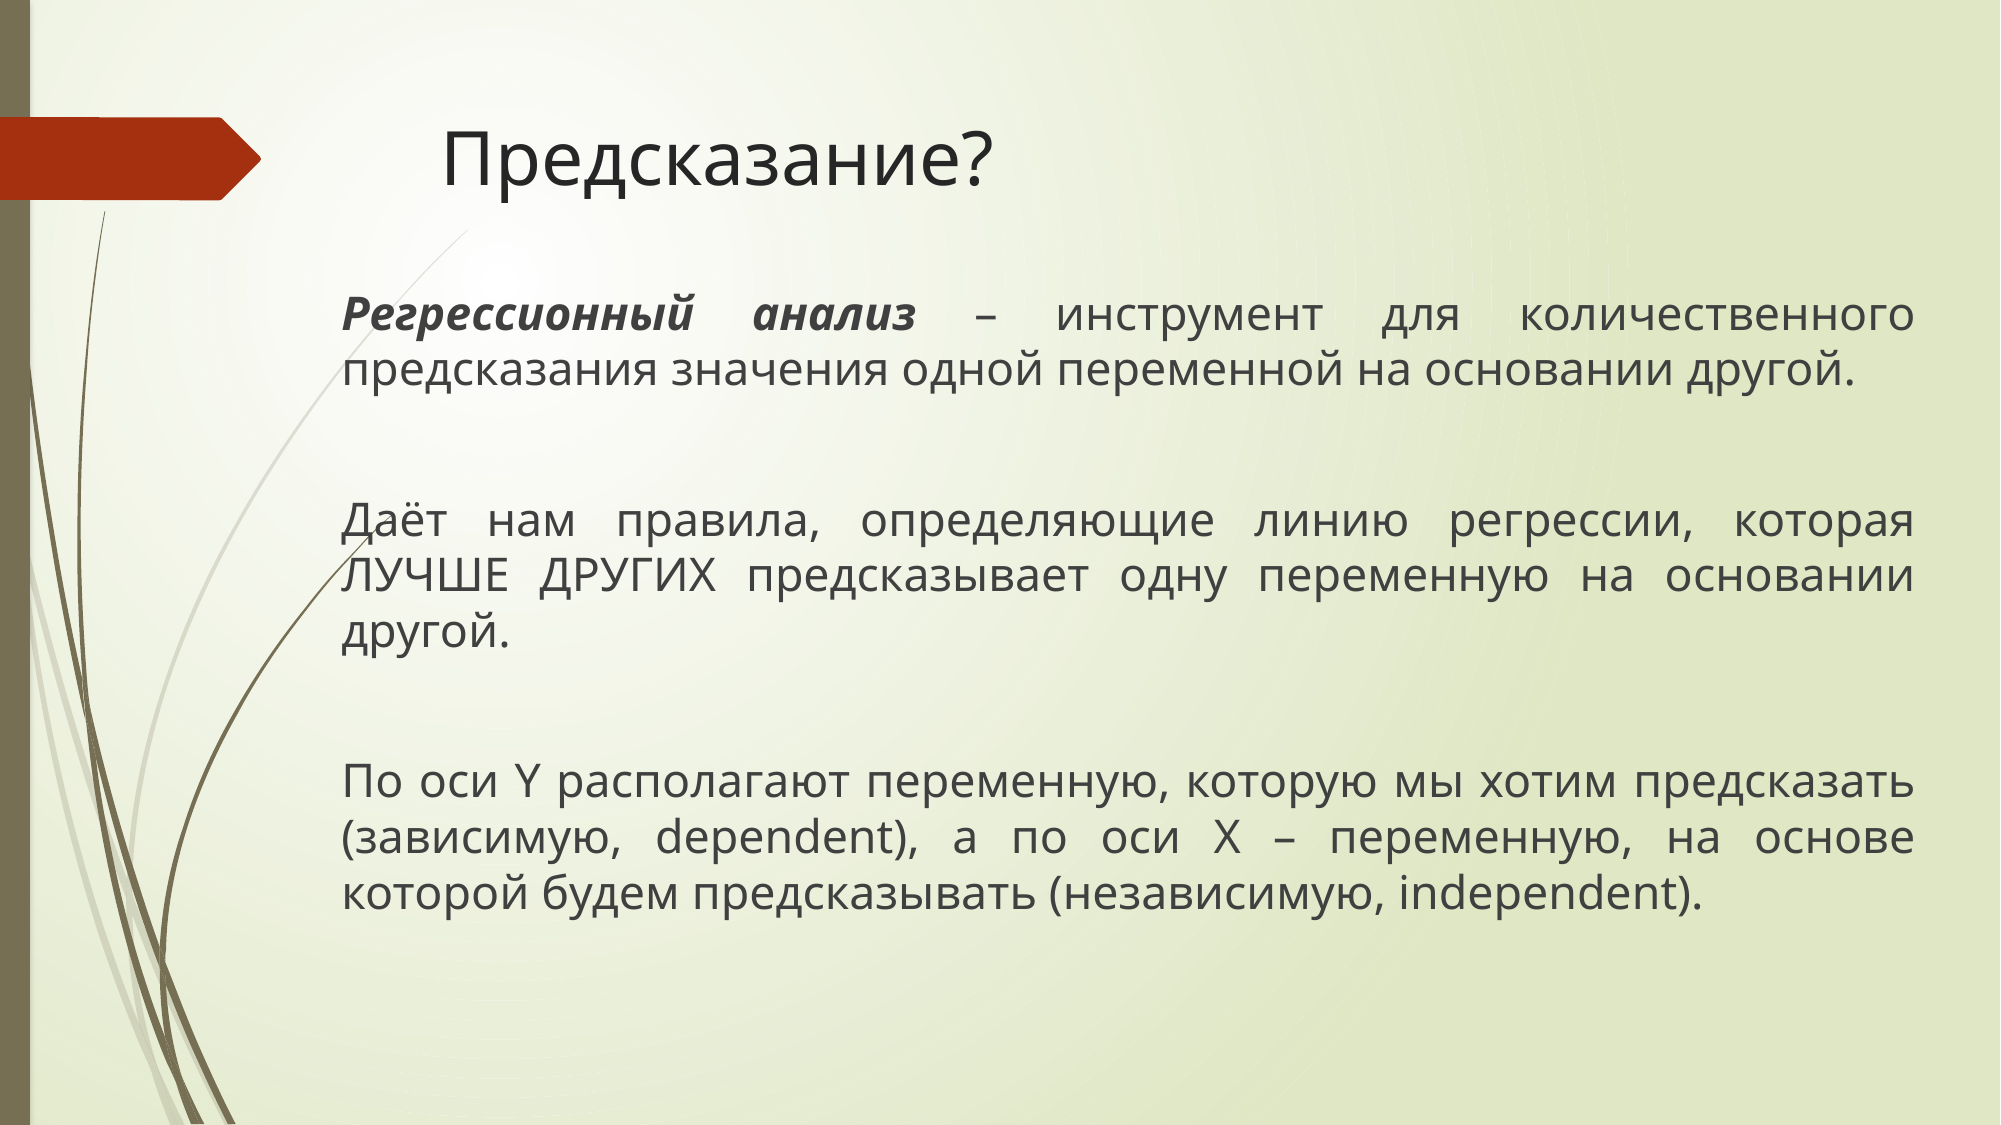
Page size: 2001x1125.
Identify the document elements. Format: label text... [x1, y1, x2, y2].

title Предсказание? [425, 102, 1888, 276]
list Регрессионный анализ – инструмент для количественного предсказания значения одной переменной на основании другой. Даёт нам правила, определяющие линию регрессии, которая ЛУЧШЕ ДРУГИХ предсказывает одну переменную на основании другой. По оси Y располагают переменную, которую мы хотим предсказать (зависимую, dependent), а по оси Х – переменную, на основе которой будем предсказывать (независимую, independent). [326, 276, 1931, 1000]
